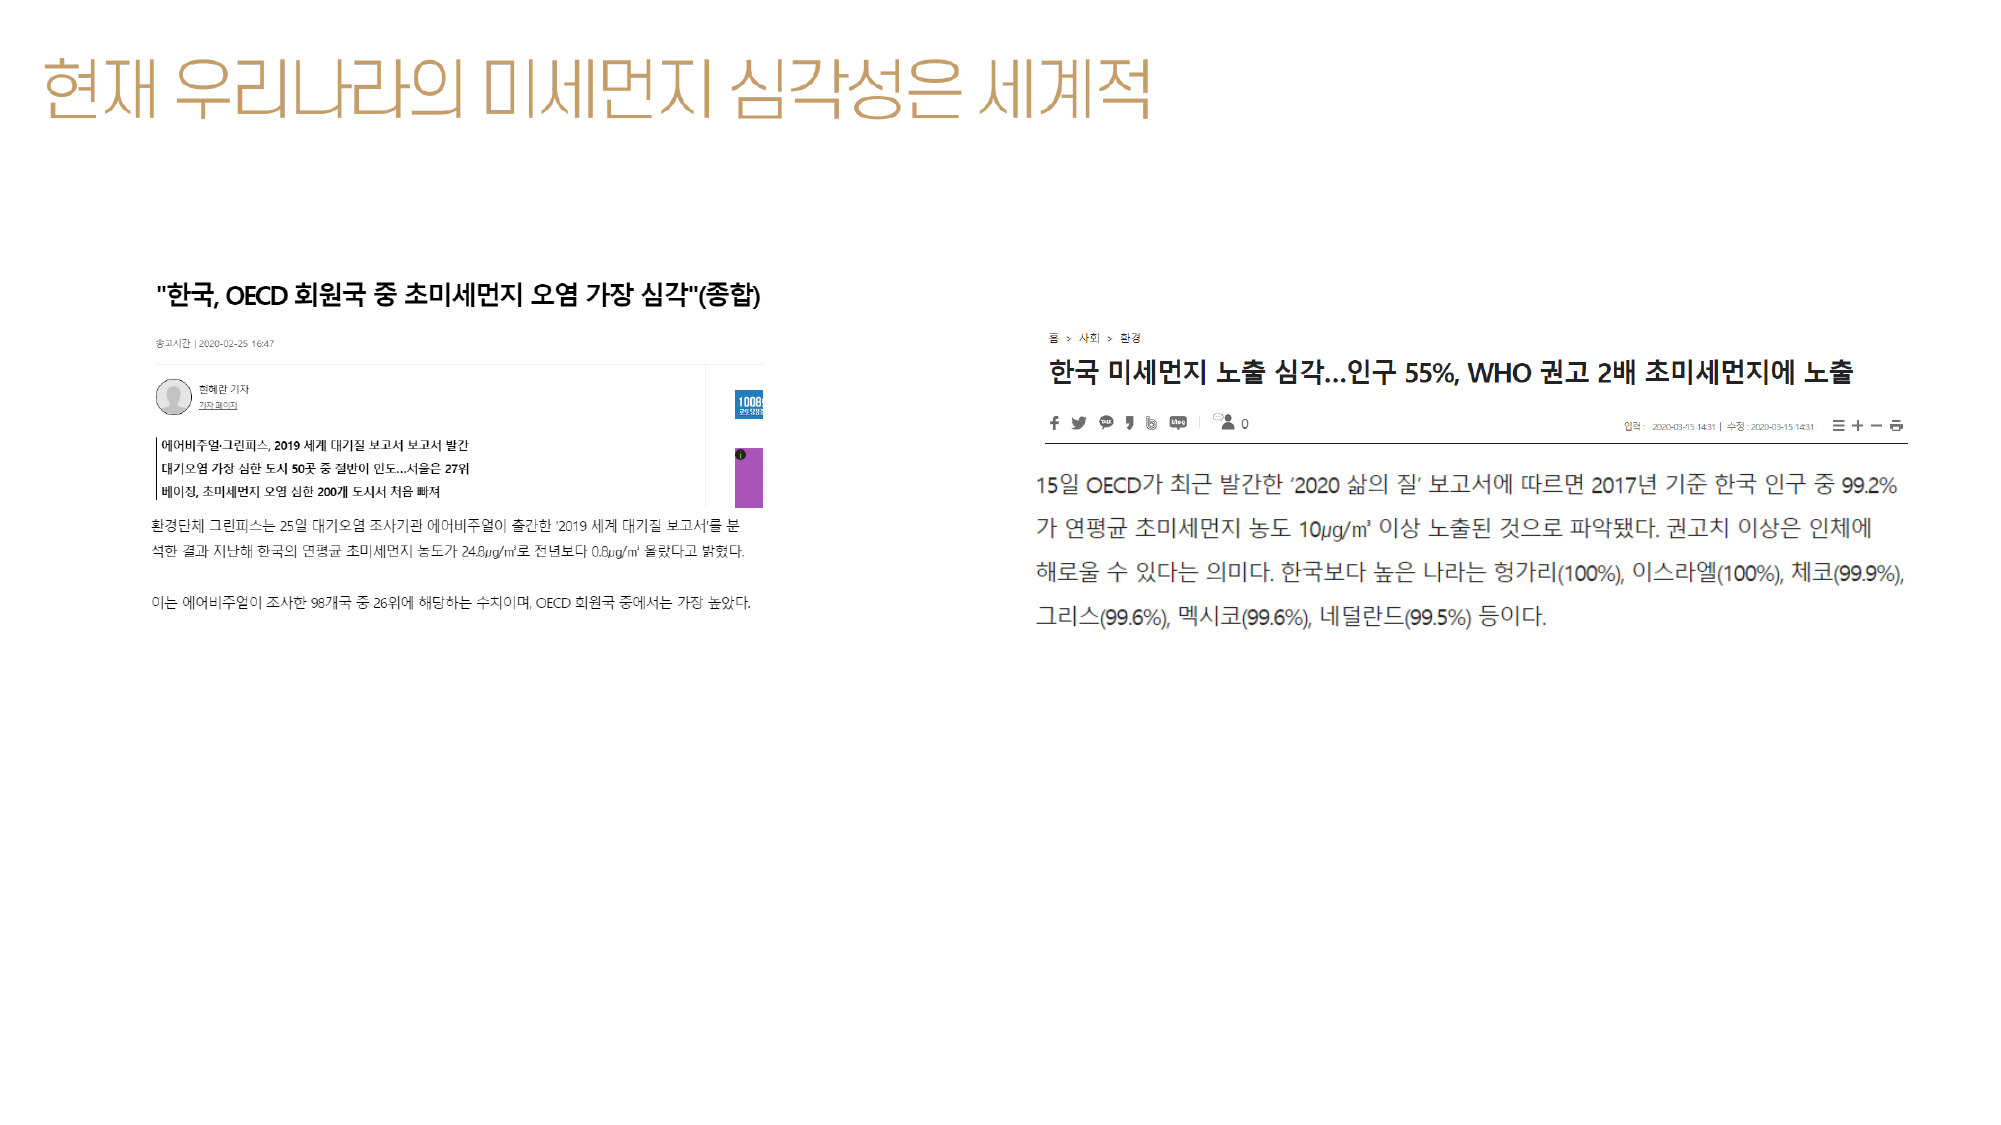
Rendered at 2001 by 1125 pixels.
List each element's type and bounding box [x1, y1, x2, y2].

picture [30, 32, 1178, 150]
text_box [1029, 323, 1921, 642]
text_box [143, 272, 763, 626]
